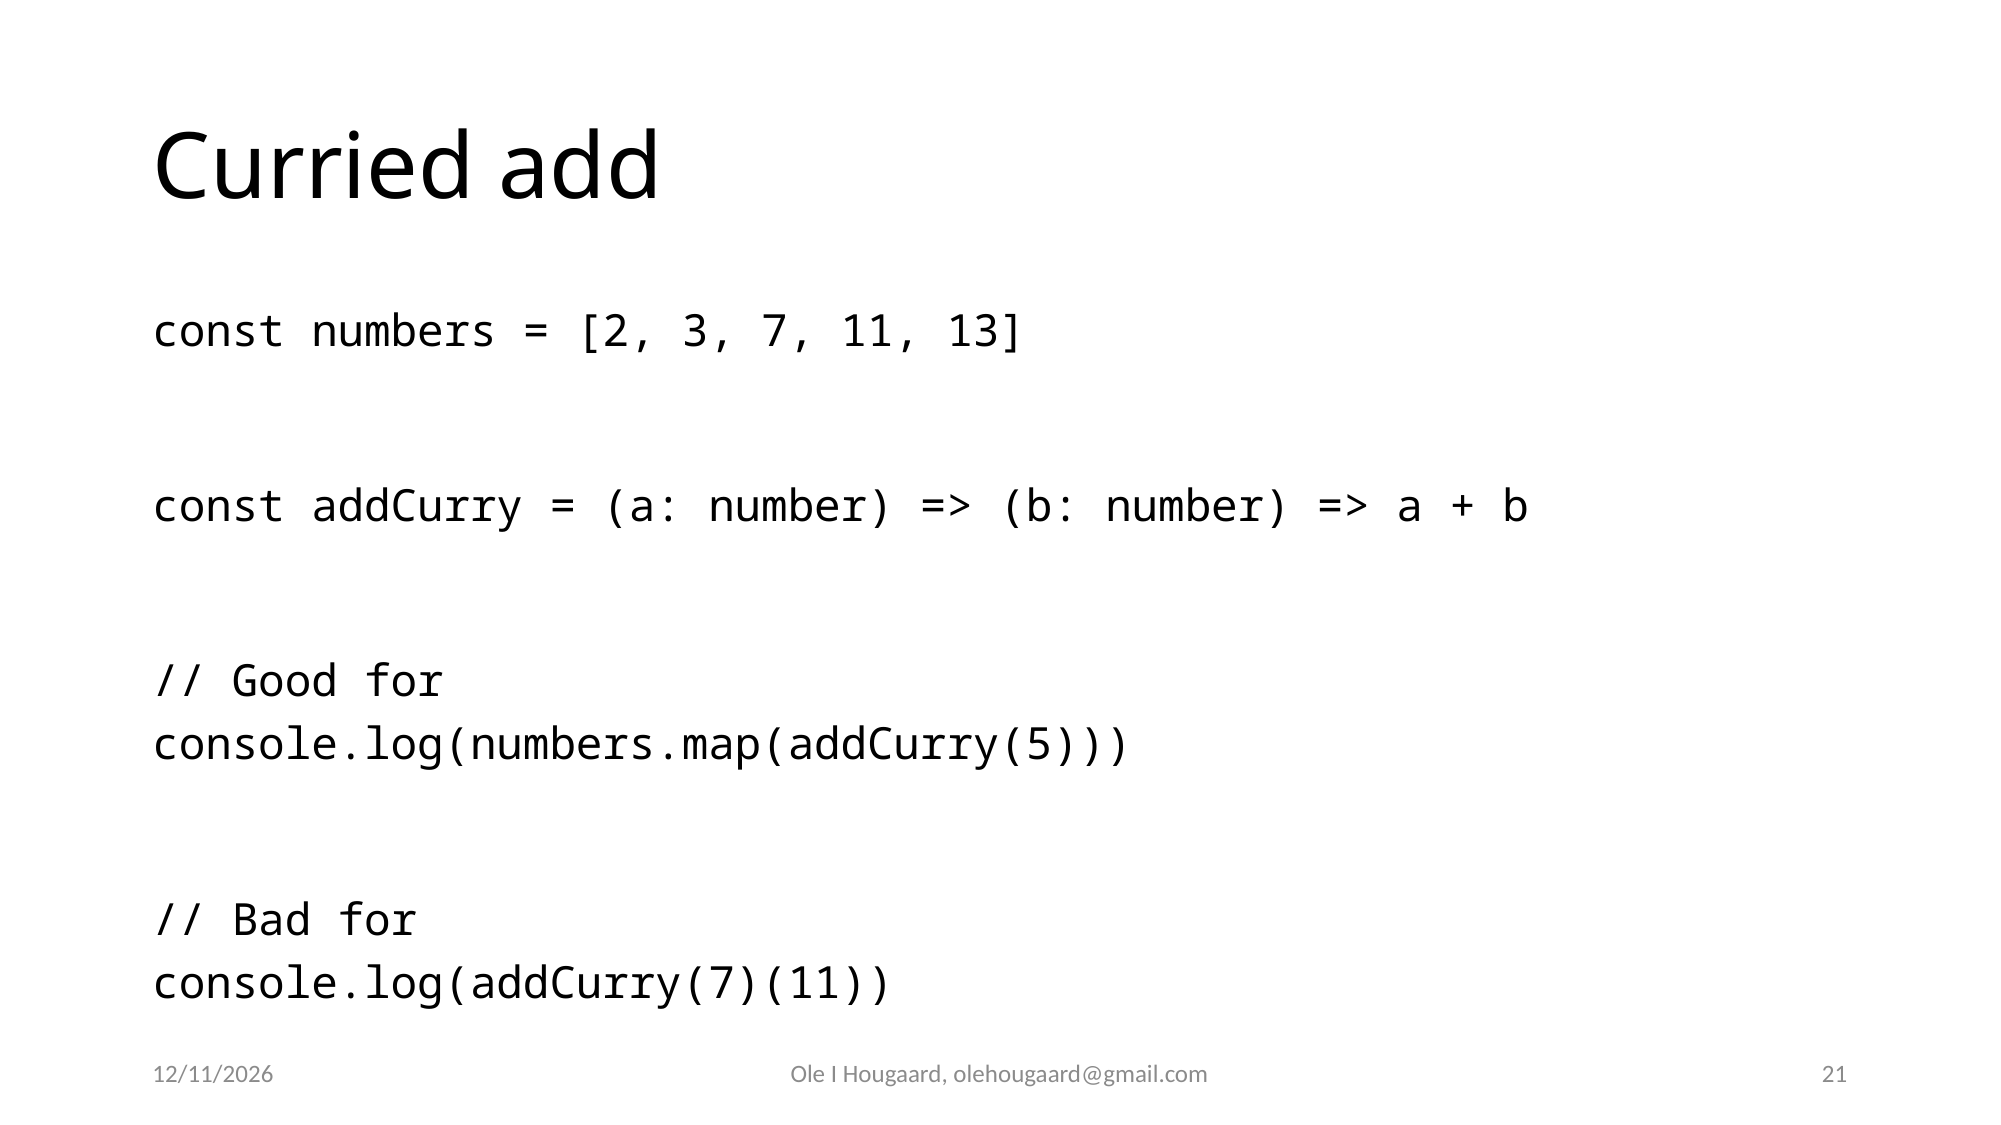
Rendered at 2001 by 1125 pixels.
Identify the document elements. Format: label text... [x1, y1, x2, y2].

slide_number 21 [1412, 1042, 1863, 1103]
title Curried add [137, 59, 1863, 278]
list const numbers = [2, 3, 7, 11, 13] const addCurry = (a: number) => (b: number) => a + b // Good for console.log(numbers.map(addCurry(5))) // Bad for console.log(addCurry(7)(11)) [137, 301, 1863, 1019]
footer Ole I Hougaard, olehougaard@gmail.com [662, 1042, 1338, 1103]
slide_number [137, 1042, 588, 1103]
